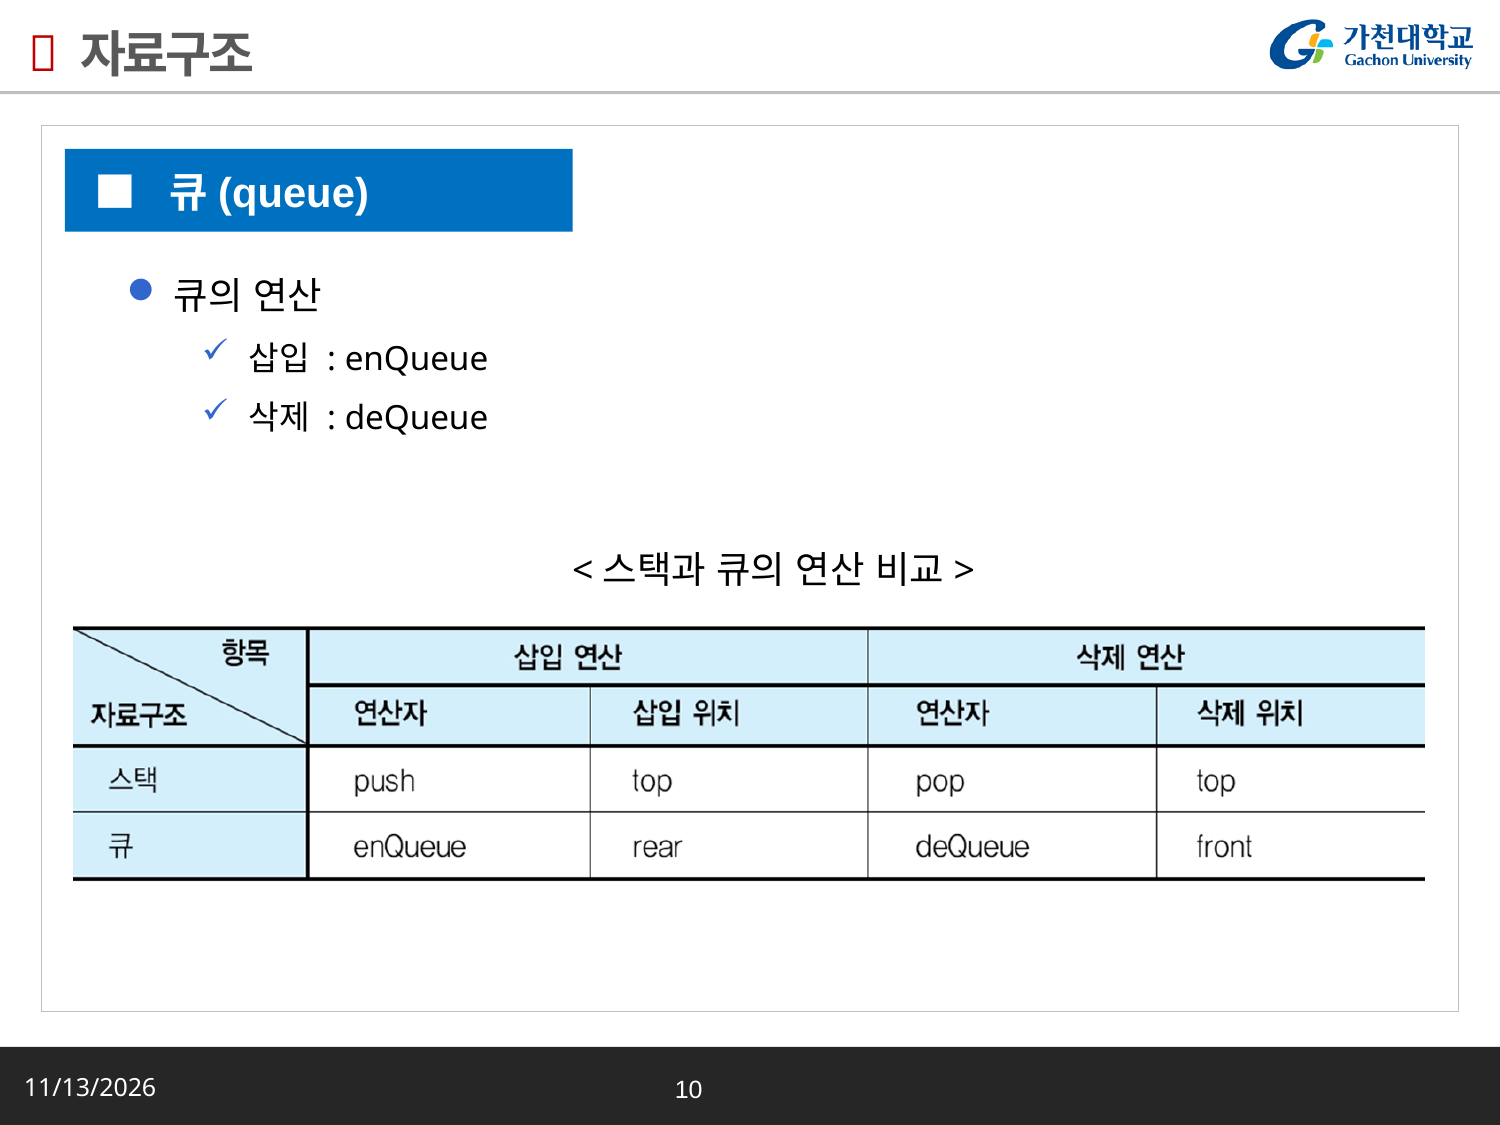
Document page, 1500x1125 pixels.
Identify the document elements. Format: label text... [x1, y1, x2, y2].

picture [1244, 0, 1495, 90]
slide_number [8, 1058, 359, 1119]
text_box ■ 큐(queue) [63, 147, 575, 234]
title 자료구조 [64, 16, 1380, 88]
slide_number 10 [513, 1058, 864, 1118]
text_box <스택과 큐의 연산 비교> [490, 538, 1058, 599]
text_box 큐의 연산 삽입 : enQueue 삭제 : deQueue [112, 242, 1447, 445]
text_box [39, 123, 1461, 1013]
picture [72, 622, 1426, 882]
